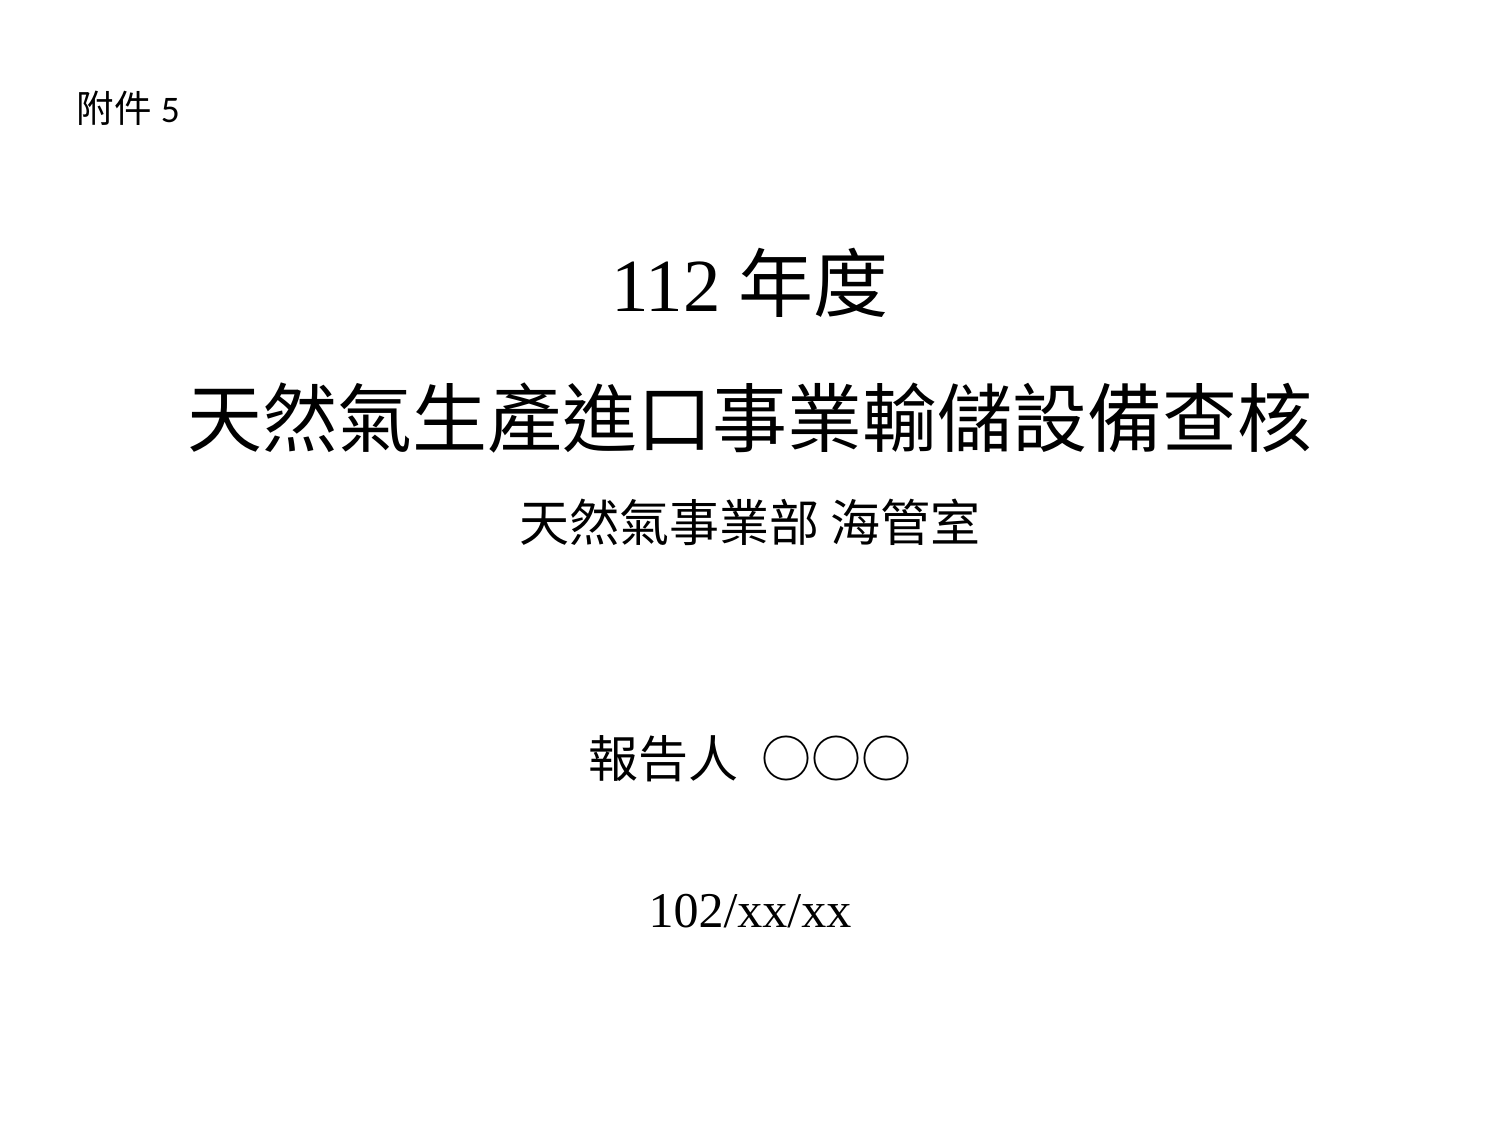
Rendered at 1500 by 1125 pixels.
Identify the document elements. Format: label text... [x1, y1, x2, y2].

title 112年度 天然氣生產進口事業輸儲設備查核 天然氣事業部 海管室 [112, 184, 1388, 576]
subtitle 報告人 ○○○ 102/xx/xx [187, 727, 1313, 999]
text_box 附件5 [62, 78, 195, 138]
